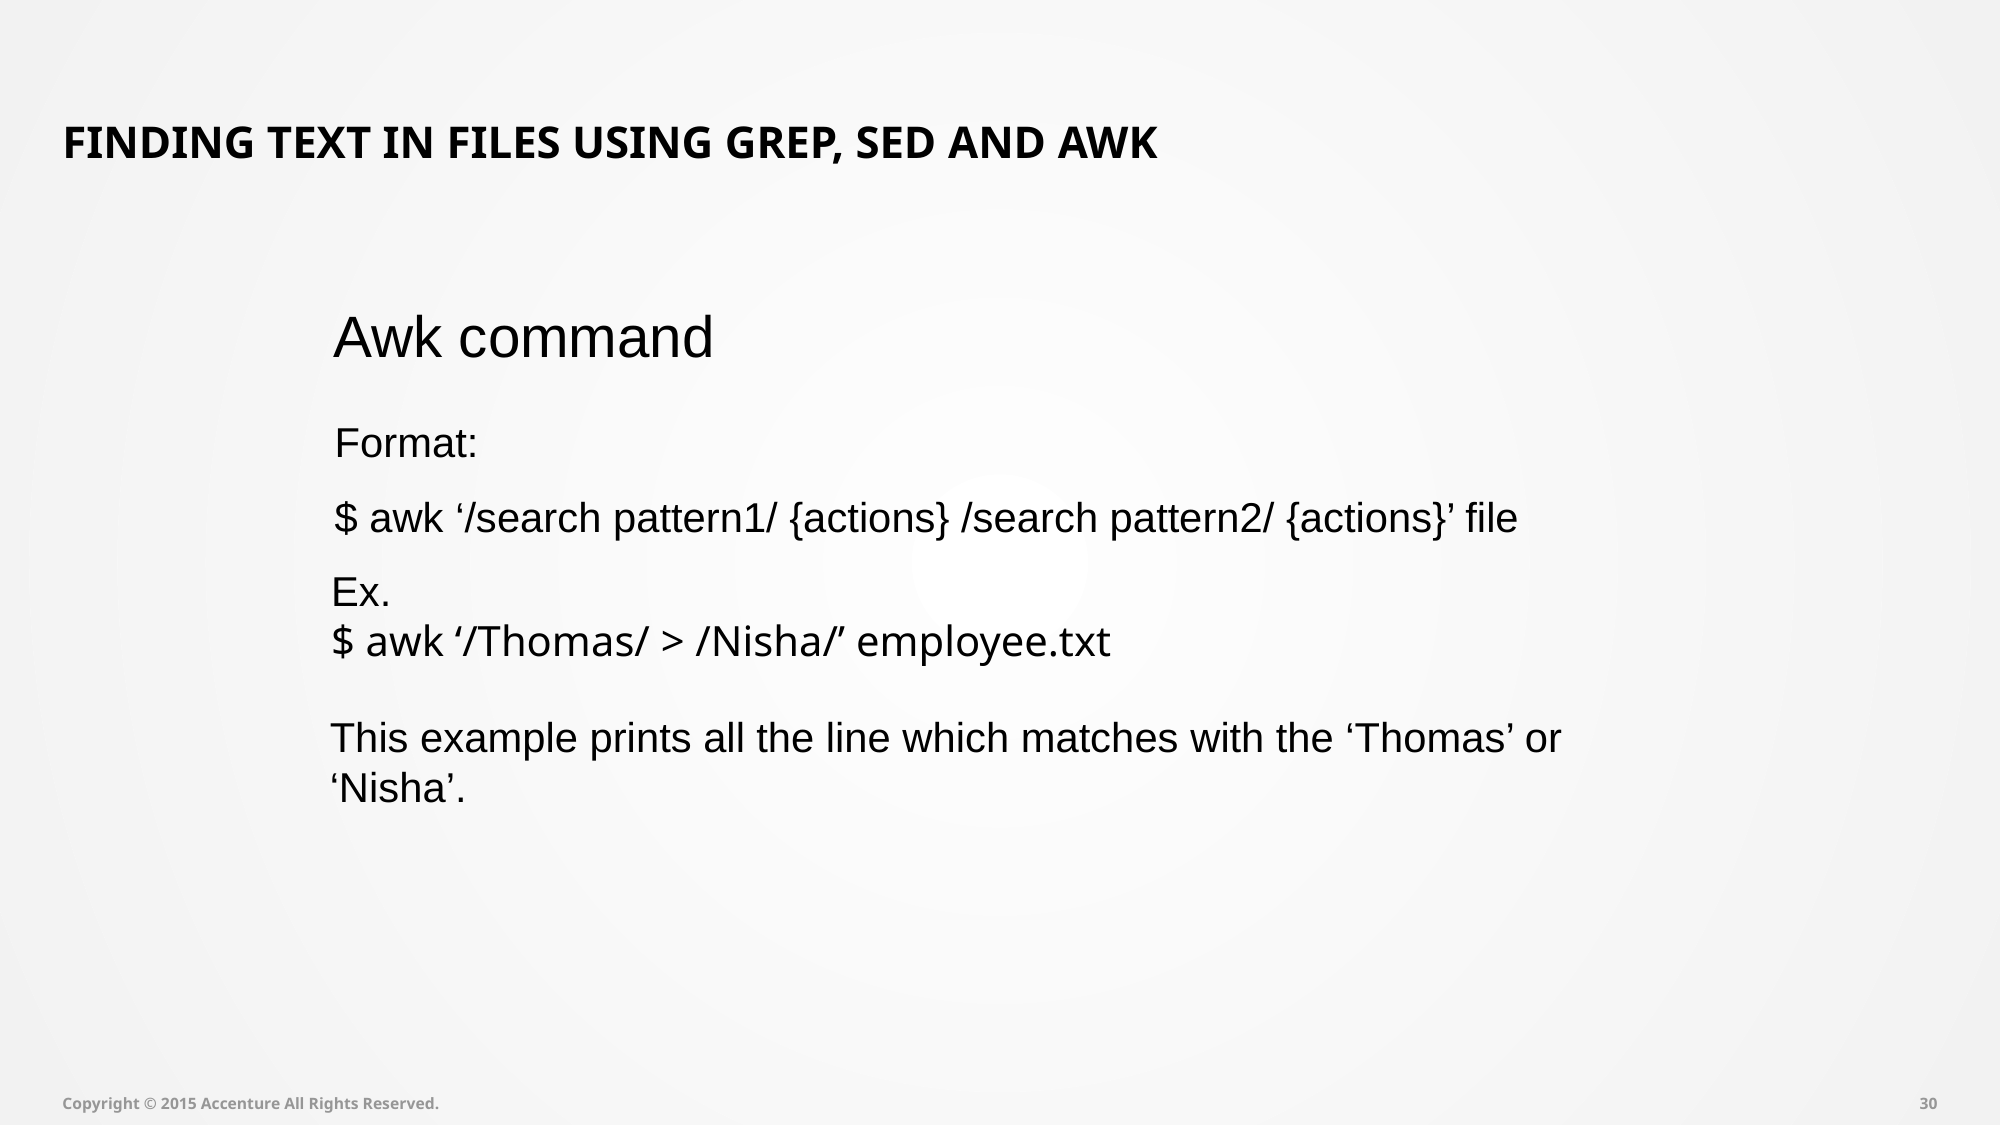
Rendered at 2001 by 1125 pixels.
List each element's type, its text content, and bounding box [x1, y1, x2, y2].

text_box This example prints all the line which matches with the ‘Thomas’ or ‘Nisha’. [315, 703, 1704, 818]
text_box Format: $ awk ‘/search pattern1/ {actions} /search pattern2/ {actions}’ file [319, 383, 1535, 549]
slide_number 29 [1887, 1078, 1938, 1113]
text_box Ex. $ awk ‘/Thomas/ > /Nisha/’ employee.txt [316, 556, 1675, 672]
title Finding text in files using grep, sed and awk [62, 0, 1938, 167]
text_box Awk command [318, 305, 730, 377]
footer Copyright © 2015 Accenture All Rights Reserved. [62, 1078, 1000, 1113]
